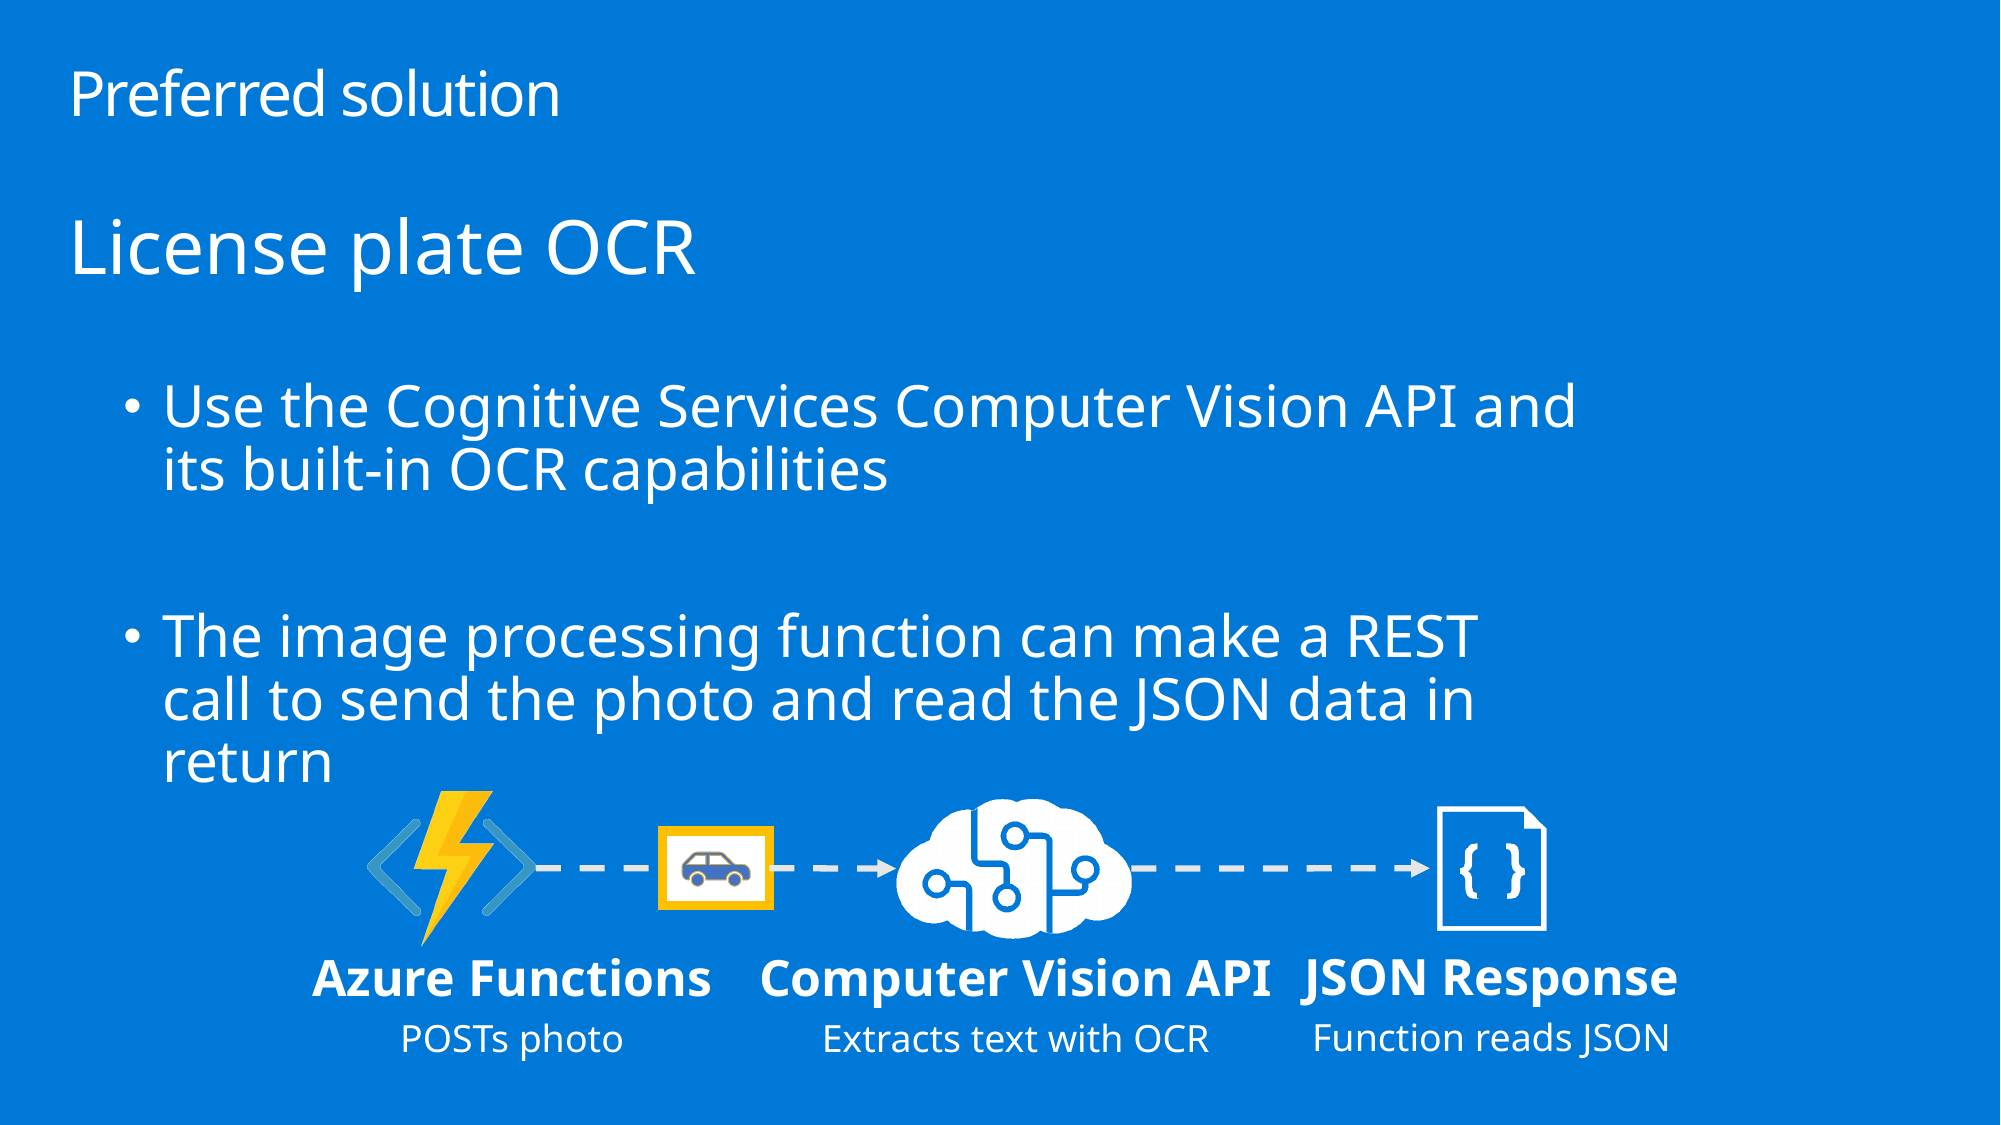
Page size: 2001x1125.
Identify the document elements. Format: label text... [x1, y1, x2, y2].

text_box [308, 750, 1692, 1086]
title Preferred solution [44, 47, 1957, 196]
list License plate OCR Use the Cognitive Services Computer Vision API and its built-in OCR capabilities The image processing function can make a REST call to send the photo and read the JSON data in return [44, 195, 1610, 946]
